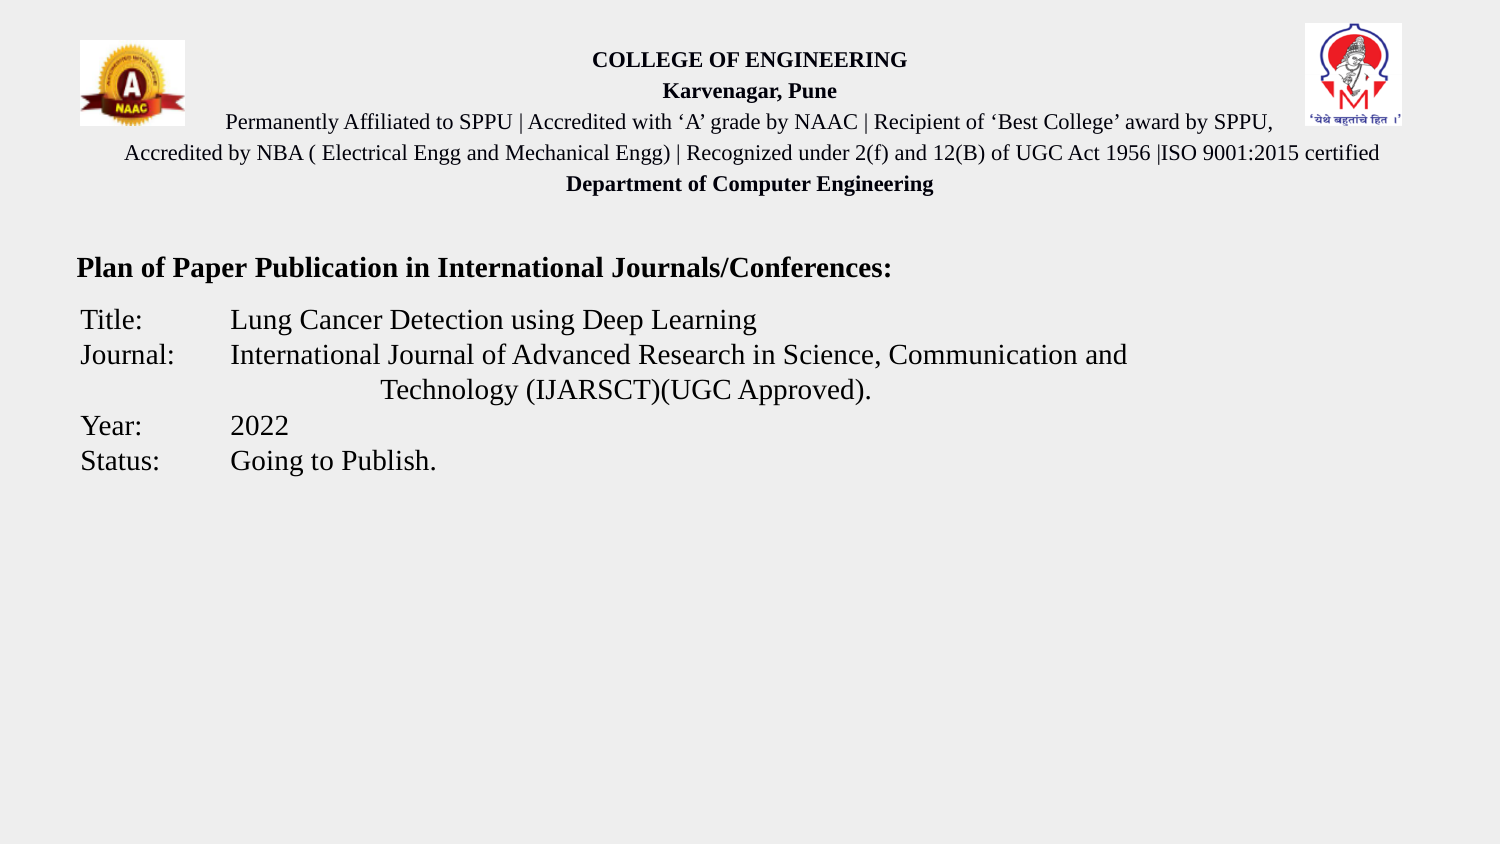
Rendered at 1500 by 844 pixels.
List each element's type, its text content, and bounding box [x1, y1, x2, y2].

picture [80, 39, 185, 126]
title COLLEGE OF ENGINEERING Karvenagar, Pune Permanently Affiliated to SPPU | Accredited with ‘A’ grade by NAAC | Recipient of ‘Best College’ award by SPPU, Accredited by NBA ( Electrical Engg and Mechanical Engg) | Recognized under 2(f) and 12(B) of UGC Act 1956 |ISO 9001:2015 certified Department of Computer Engineering [51, 23, 1449, 211]
subtitle Plan of Paper Publication in International Journals/Conferences: Title: Lung Cancer Detection using Deep Learning Journal: International Journal of Advanced Research in Science, Communication and Technology (IJARSCT)(UGC Approved). Year: 2022 Status: Going to Publish. [51, 220, 1449, 809]
picture [1305, 23, 1402, 126]
